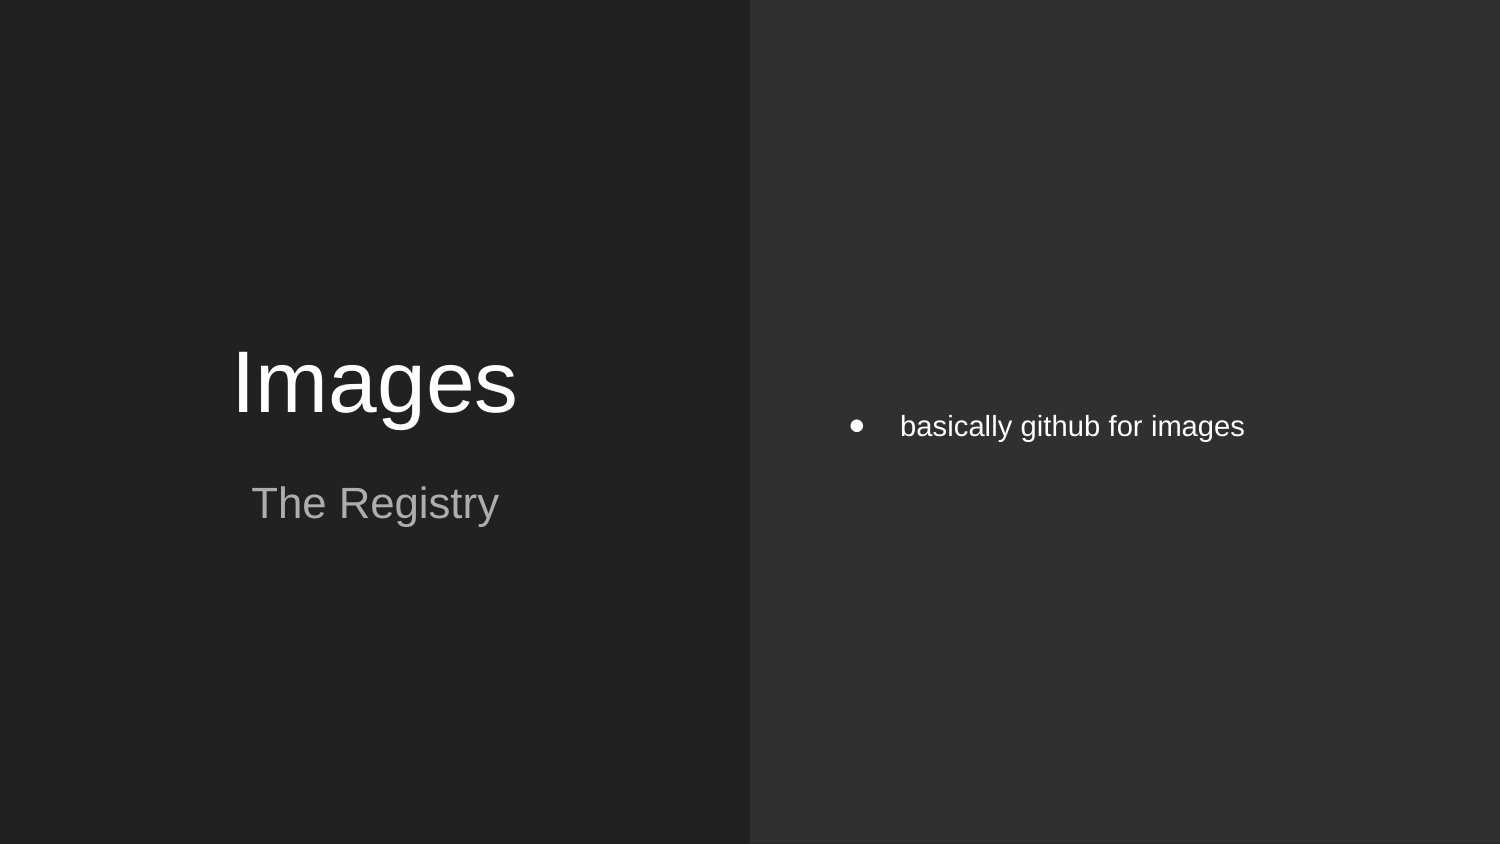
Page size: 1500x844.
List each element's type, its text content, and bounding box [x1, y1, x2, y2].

list basically github for images [810, 118, 1440, 725]
subtitle The Registry [43, 459, 708, 663]
title Images [43, 202, 708, 446]
